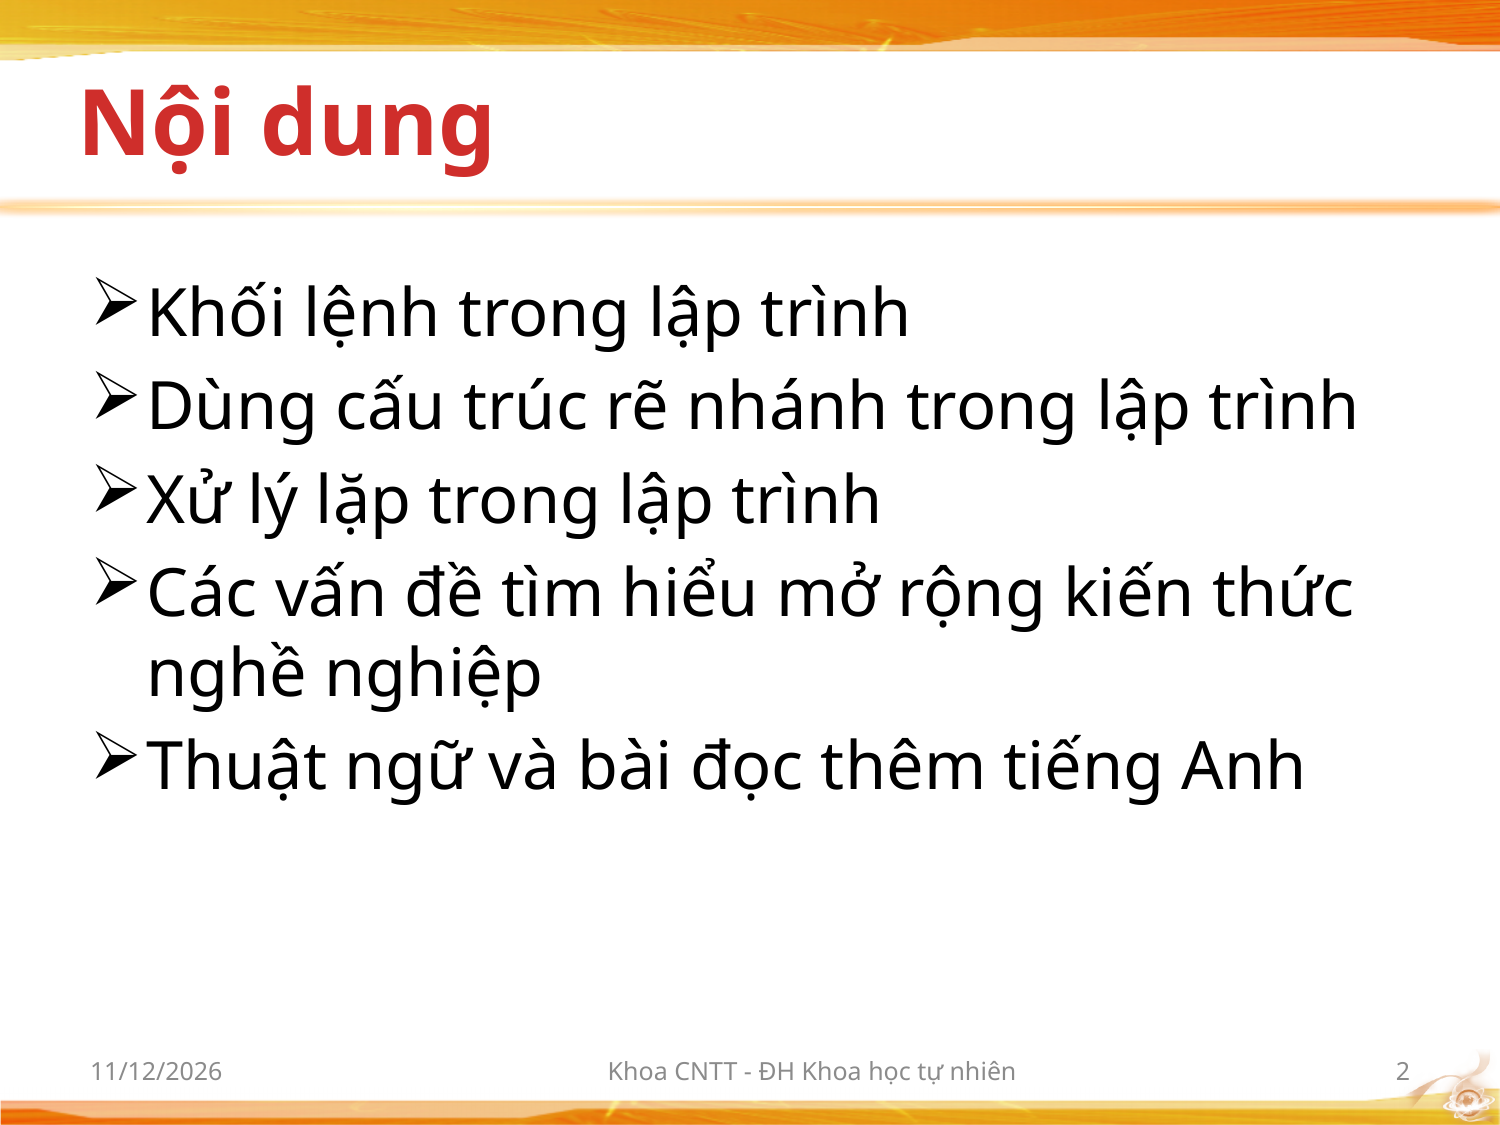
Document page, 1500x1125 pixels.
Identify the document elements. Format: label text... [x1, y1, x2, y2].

slide_number 2 [1337, 1042, 1425, 1103]
title Nội dung [62, 24, 1475, 213]
picture [2, 1088, 1399, 1124]
list Khối lệnh trong lập trình Dùng cấu trúc rẽ nhánh trong lập trình Xử lý lặp trong lập trình Các vấn đề tìm hiểu mở rộng kiến thức nghề nghiệp Thuật ngữ và bài đọc thêm tiếng Anh [75, 262, 1425, 1005]
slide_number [75, 1042, 238, 1103]
picture [0, 0, 1500, 63]
footer Khoa CNTT - ĐH Khoa học tự nhiên [312, 1042, 1313, 1103]
